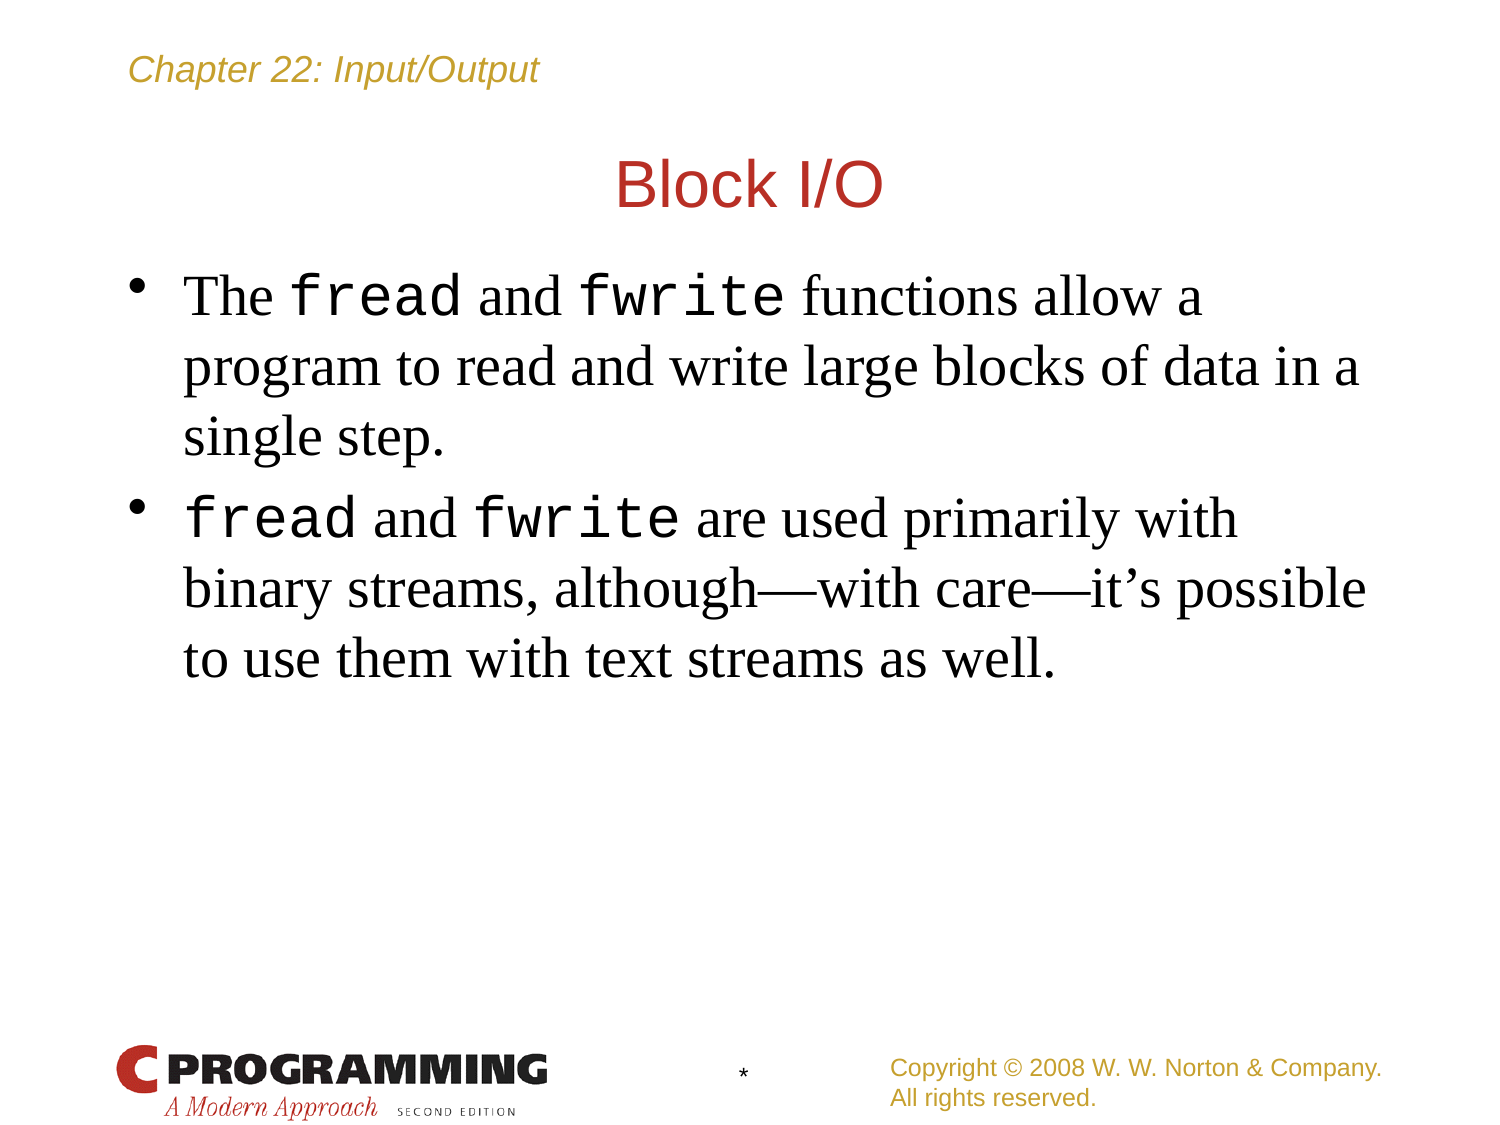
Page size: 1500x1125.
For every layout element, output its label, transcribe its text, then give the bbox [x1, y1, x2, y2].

text_box Copyright © 2008 W. W. Norton & Company. All rights reserved. [874, 1043, 1388, 1119]
text_box * [687, 1050, 800, 1100]
title Block I/O [112, 125, 1388, 238]
picture [112, 1041, 550, 1123]
list The fread and fwrite functions allow a program to read and write large blocks of data in a single step. fread and fwrite are used primarily with binary streams, although—with care—it’s possible to use them with text streams as well. [112, 249, 1388, 1038]
